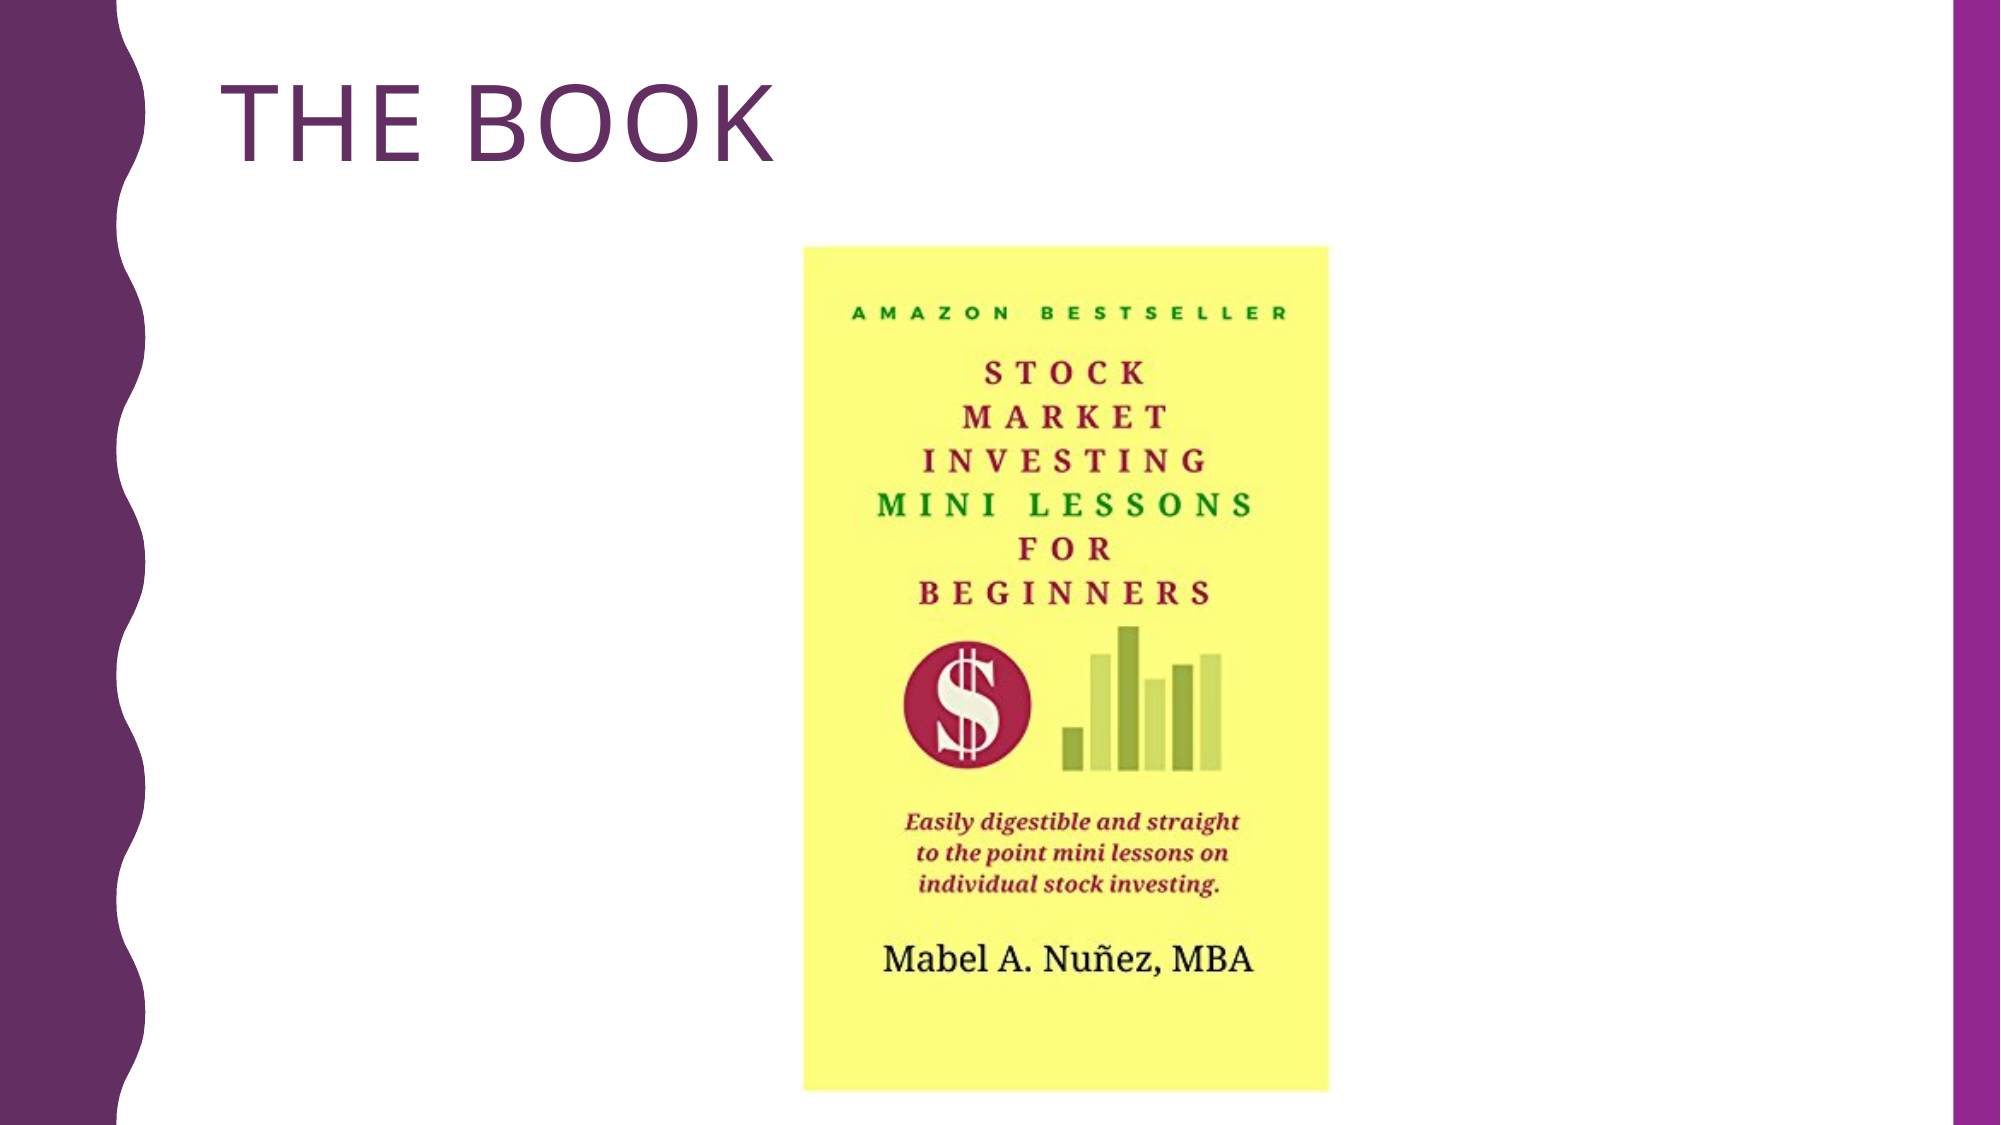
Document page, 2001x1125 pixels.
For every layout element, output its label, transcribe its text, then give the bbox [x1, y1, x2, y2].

title the book [205, 62, 1875, 308]
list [800, 239, 1335, 1093]
